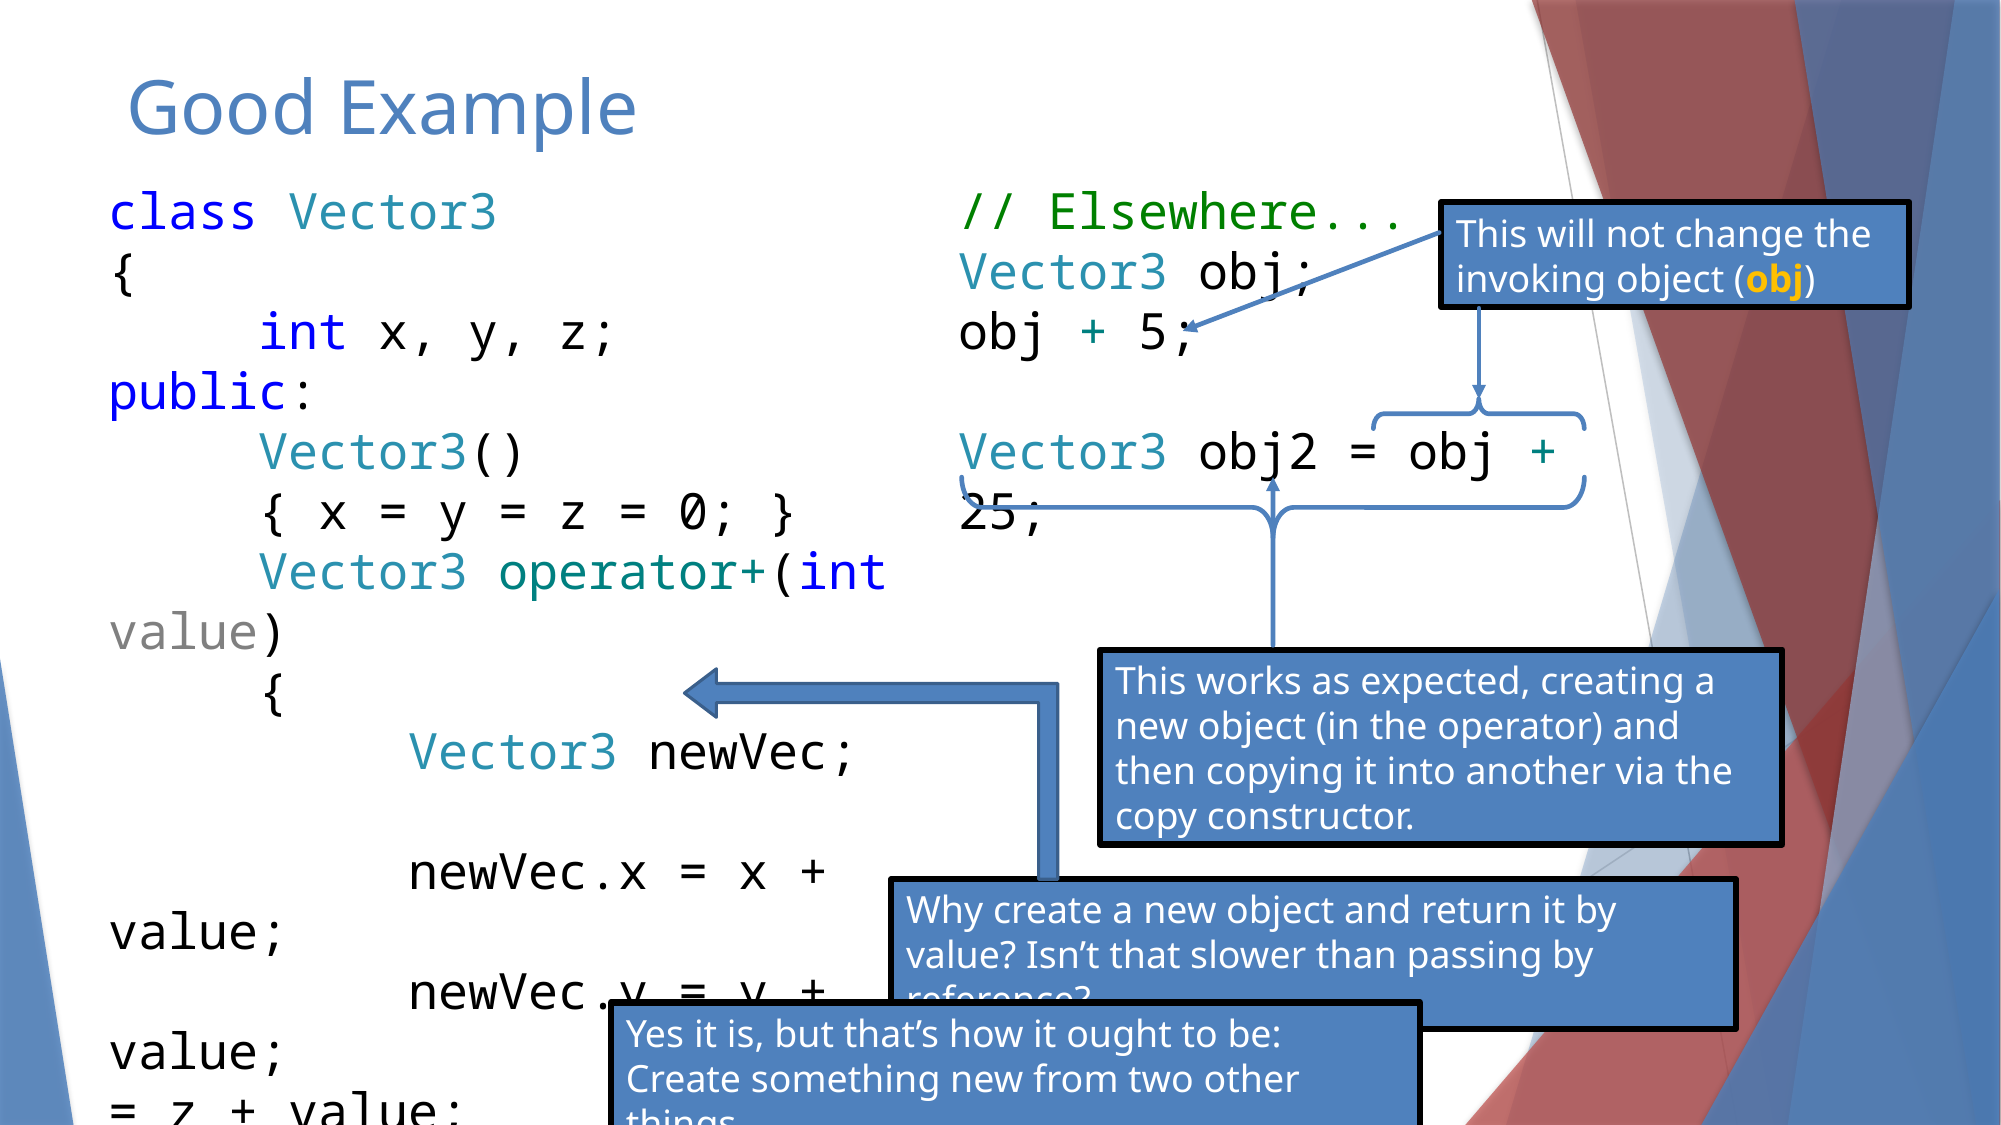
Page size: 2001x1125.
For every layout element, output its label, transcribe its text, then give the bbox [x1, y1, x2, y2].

text_box Yes it is, but that’s how it ought to be: Create something new from two other things. [610, 1002, 1421, 1125]
text_box // Elsewhere... Vector3 obj; obj + 5; Vector3 obj2 = obj + 25; [943, 171, 1655, 547]
text_box class Vector3 { int x, y, z; public: Vector3() { x = y = z = 0; } Vector3 operator+(int value) { Vector3 newVec; newVec.x = x + value; newVec.y = y + value; newVec.z = z + value; return newVec; } }; [93, 171, 956, 1125]
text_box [1182, 201, 1910, 430]
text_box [961, 476, 1783, 848]
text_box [683, 668, 1737, 986]
title Good Example [111, 51, 1522, 171]
